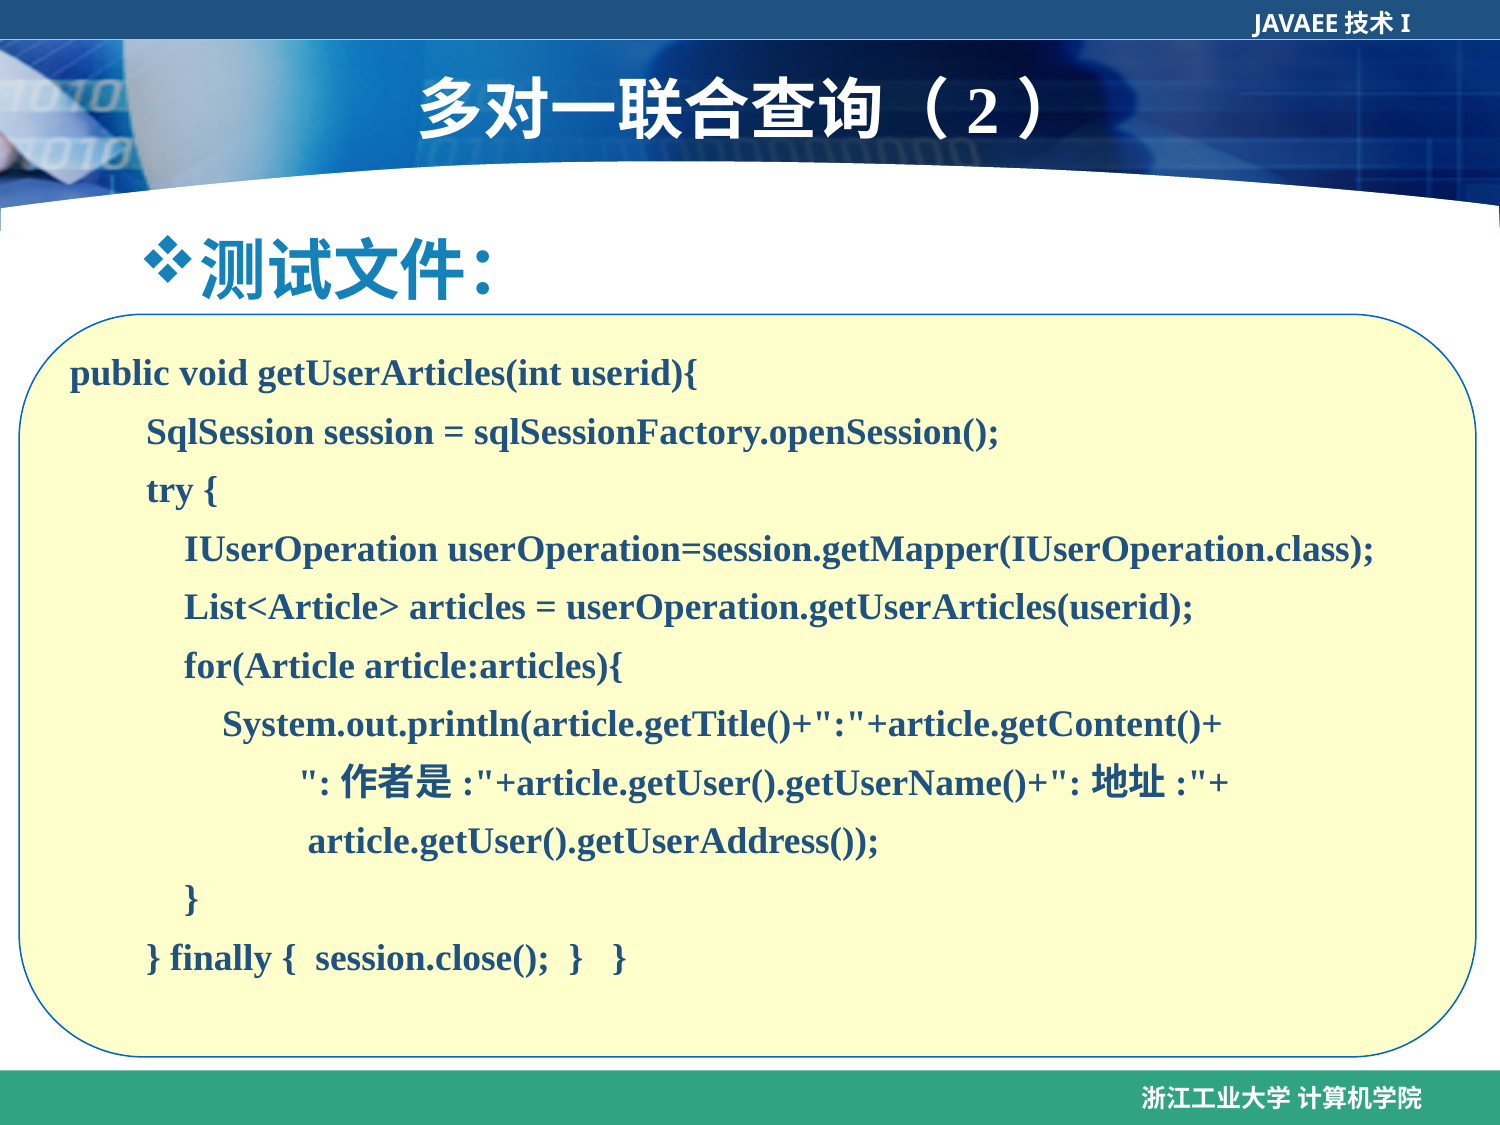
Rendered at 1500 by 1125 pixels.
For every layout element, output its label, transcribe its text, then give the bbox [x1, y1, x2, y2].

list 测试文件： [123, 212, 1400, 323]
text_box public void getUserArticles(int userid){ SqlSession session = sqlSessionFactory.openSession(); try { IUserOperation userOperation=session.getMapper(IUserOperation.class); List<Article> articles = userOperation.getUserArticles(userid); for(Article article:articles){ System.out.println(article.getTitle()+":"+article.getContent()+ ":作者是:"+article.getUser().getUserName()+":地址:"+ article.getUser().getUserAddress()); } } finally { session.close(); } } [19, 314, 1476, 1057]
picture [0, 40, 1500, 208]
title 多对一联合查询（2） [74, 52, 1426, 163]
